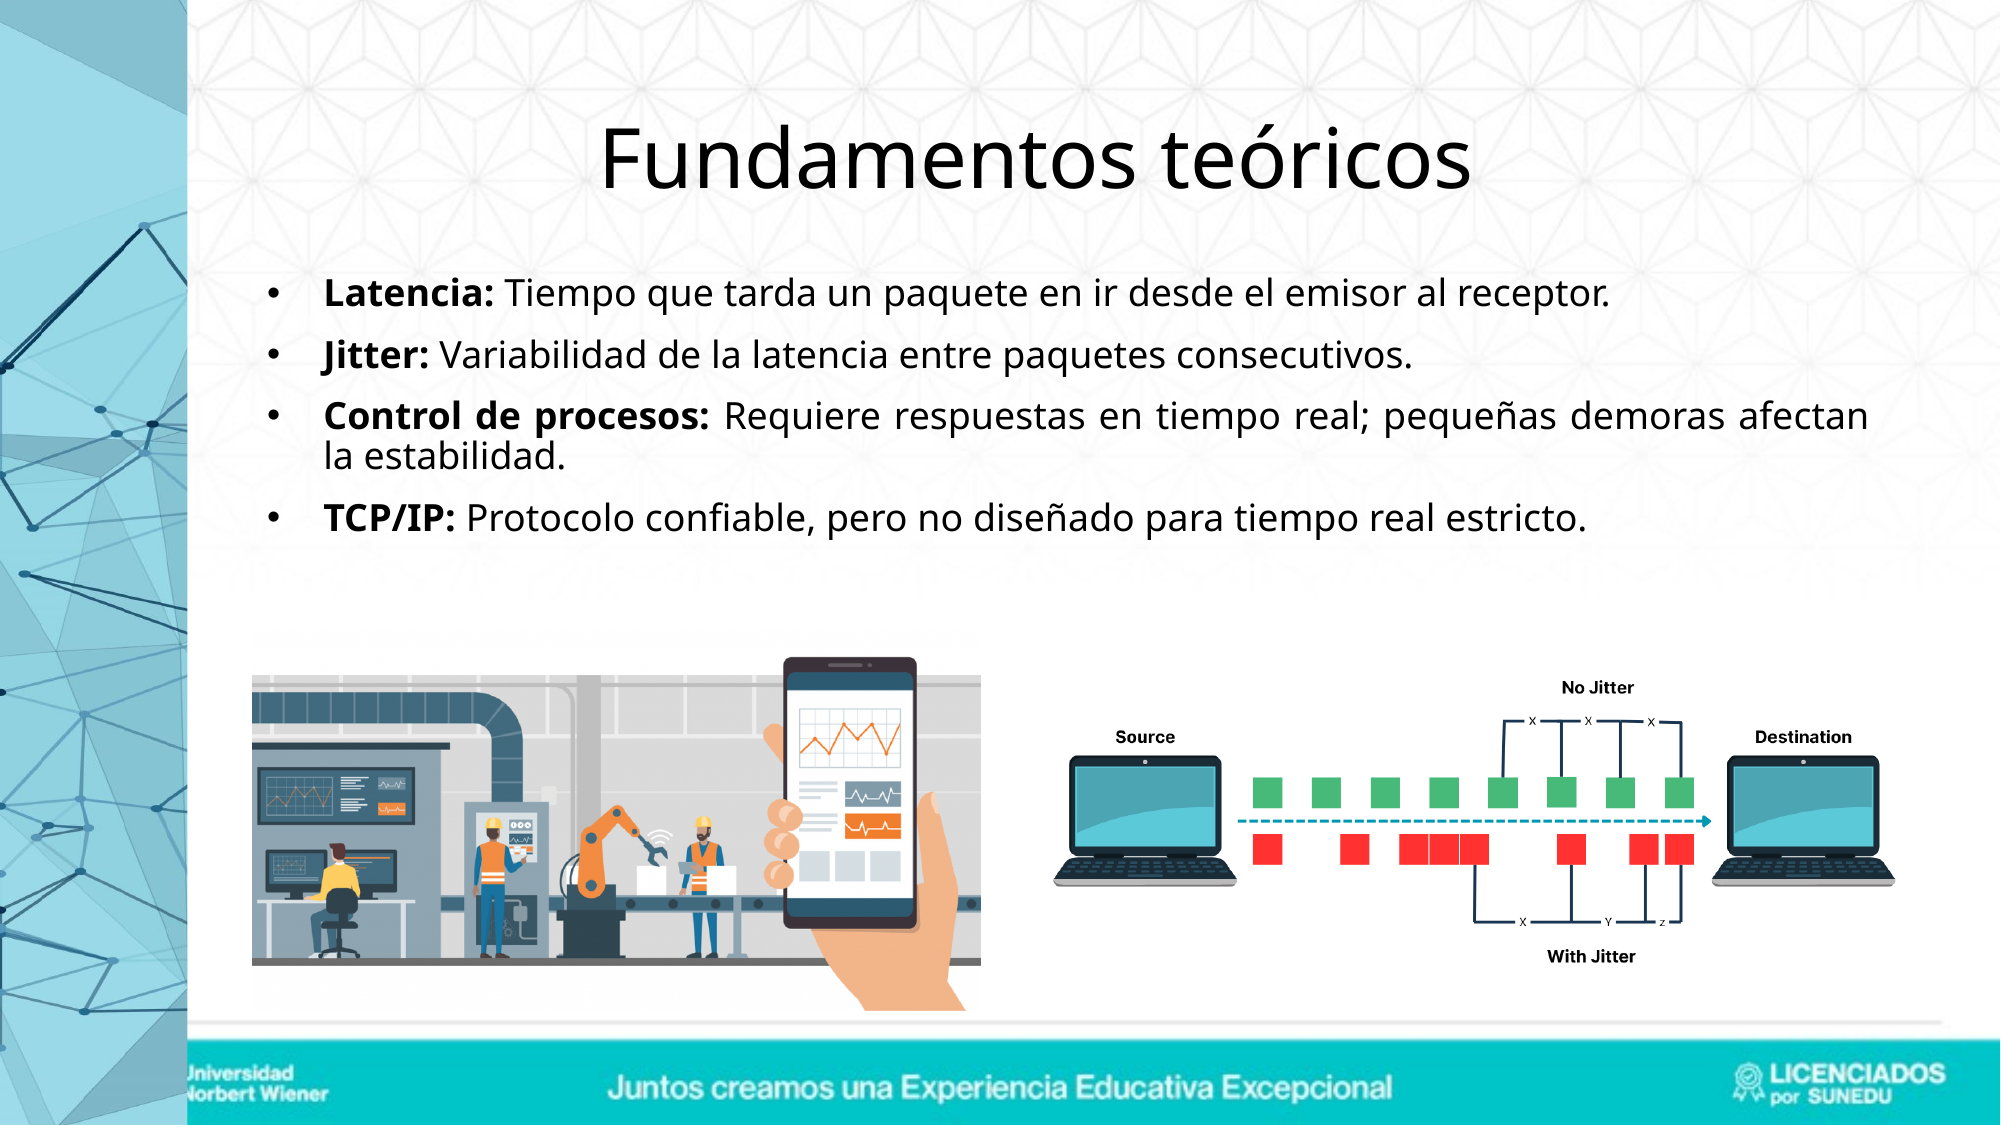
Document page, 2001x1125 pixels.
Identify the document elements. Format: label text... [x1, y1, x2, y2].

subtitle Latencia: Tiempo que tarda un paquete en ir desde el emisor al receptor. Jitter: Variabilidad de la latencia entre paquetes consecutivos. Control de procesos: Requiere respuestas en tiempo real; pequeñas demoras afectan la estabilidad. TCP/IP: Protocolo confiable, pero no diseñado para tiempo real estricto. [252, 266, 1886, 578]
picture [0, 0, 2001, 1125]
title Fundamentos teóricos [540, 94, 1533, 214]
